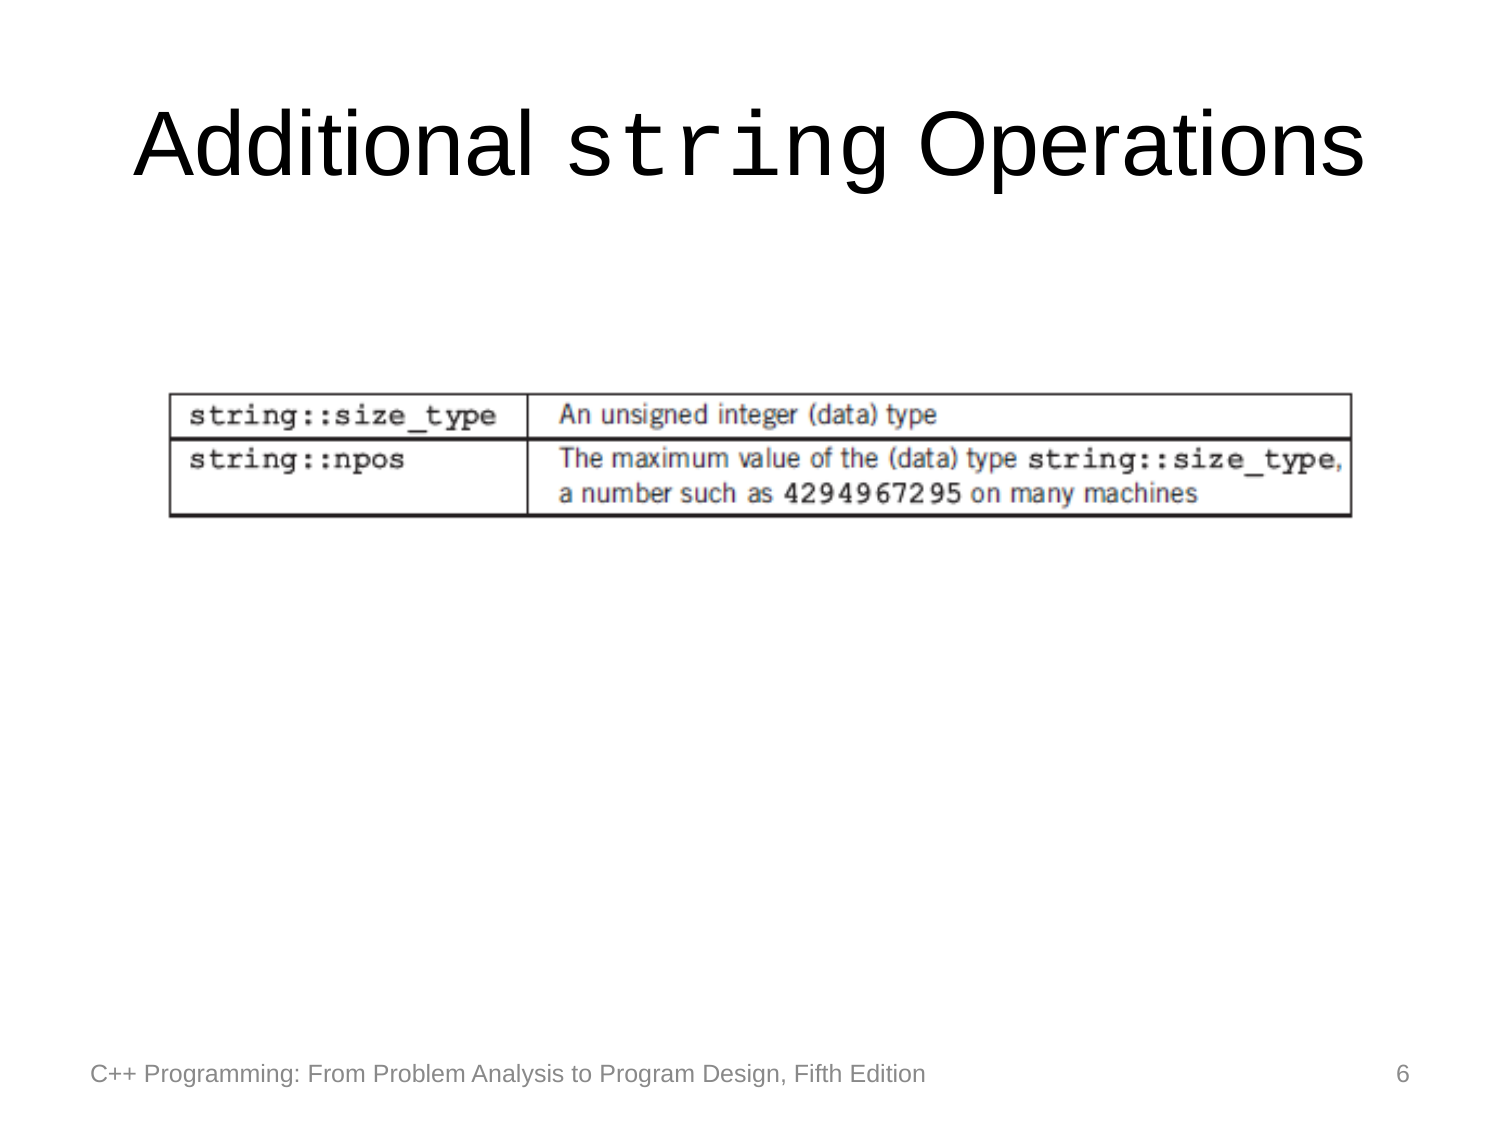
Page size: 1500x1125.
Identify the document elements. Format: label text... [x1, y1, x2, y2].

picture [149, 374, 1394, 538]
footer C++ Programming: From Problem Analysis to Program Design, Fifth Edition [75, 1042, 988, 1103]
slide_number 6 [1074, 1042, 1425, 1103]
title Additional string Operations [74, 44, 1426, 233]
